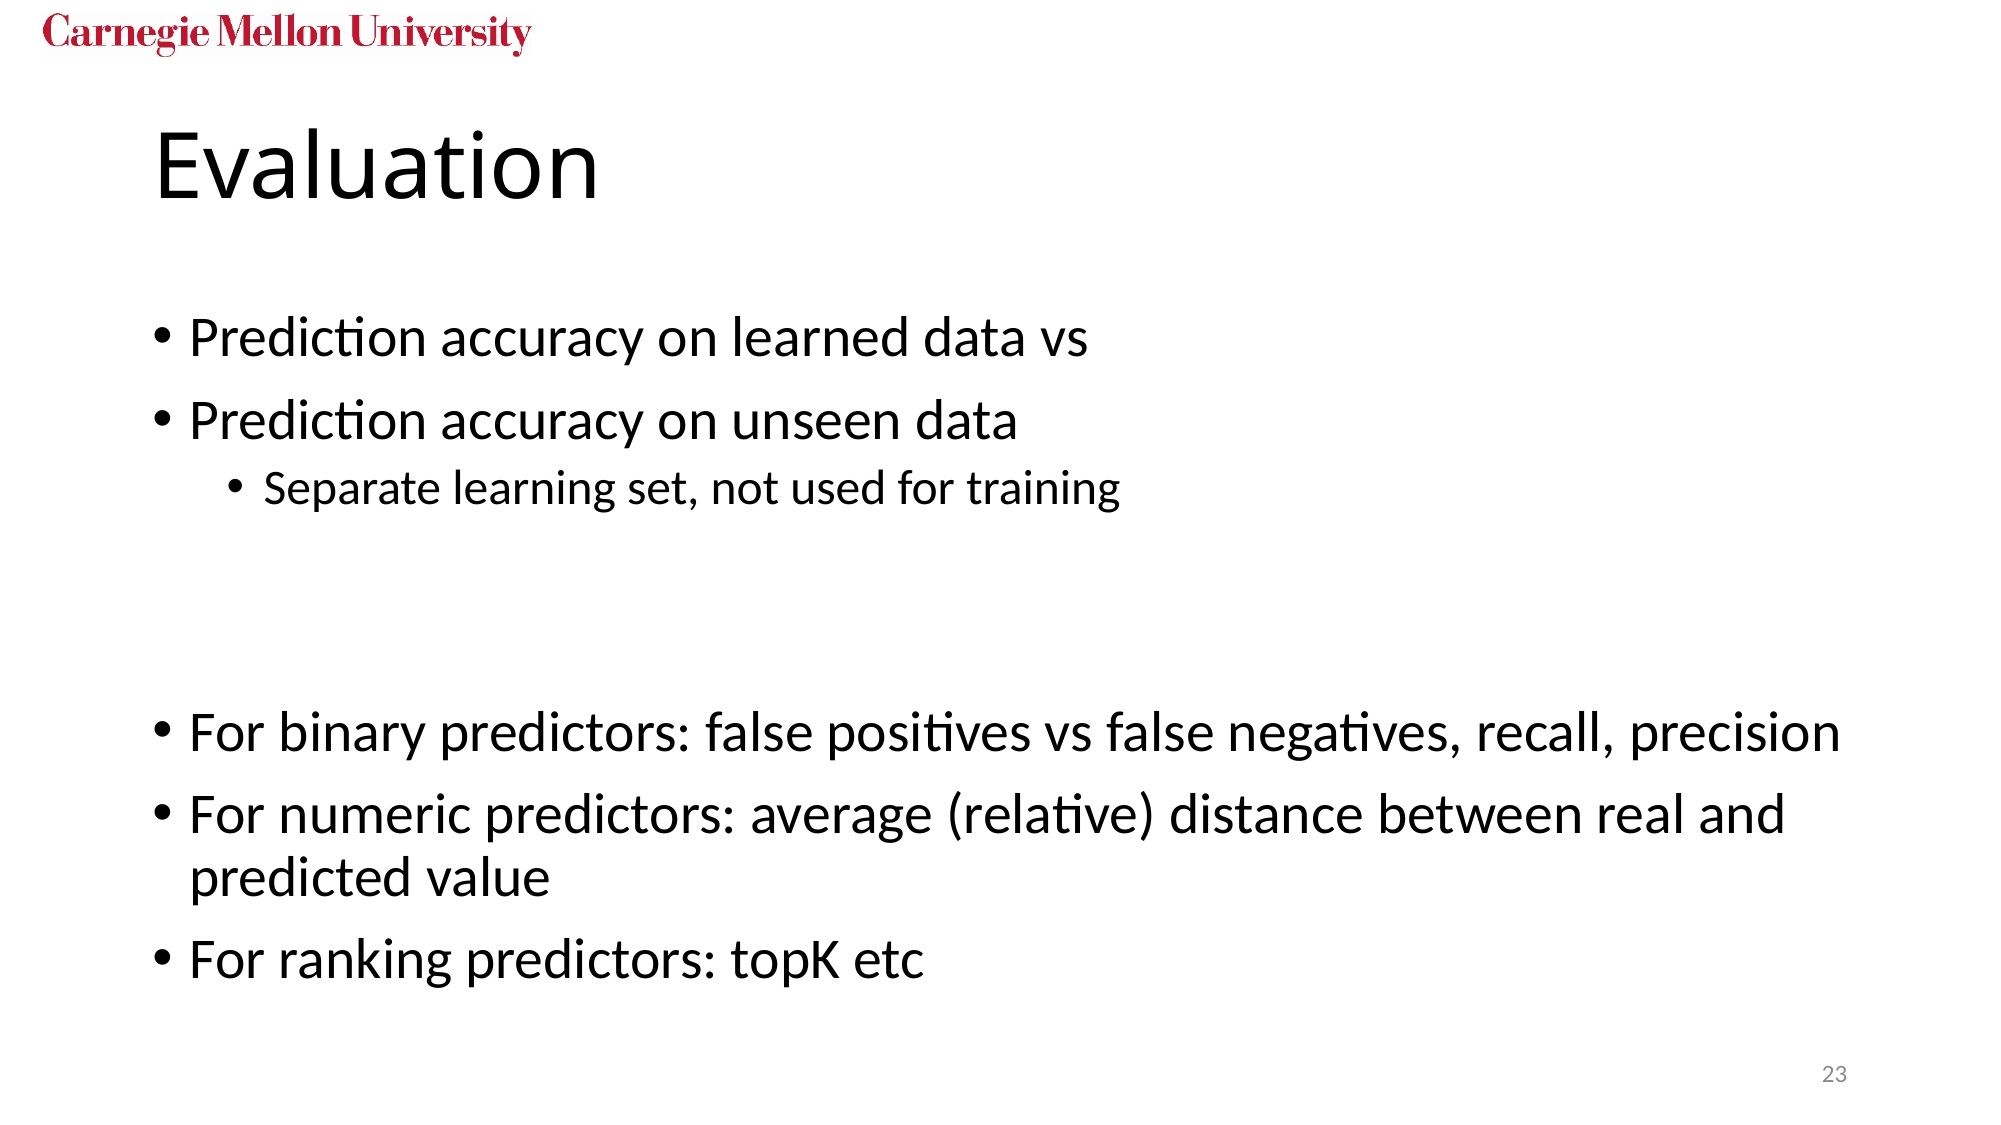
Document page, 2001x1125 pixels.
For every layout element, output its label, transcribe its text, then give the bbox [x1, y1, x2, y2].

list Prediction accuracy on learned data vs Prediction accuracy on unseen data Separate learning set, not used for training For binary predictors: false positives vs false negatives, recall, precision For numeric predictors: average (relative) distance between real and predicted value For ranking predictors: topK etc [137, 299, 1863, 1014]
slide_number 23 [1412, 1042, 1863, 1103]
title Evaluation [137, 59, 1863, 278]
picture [43, 13, 532, 57]
